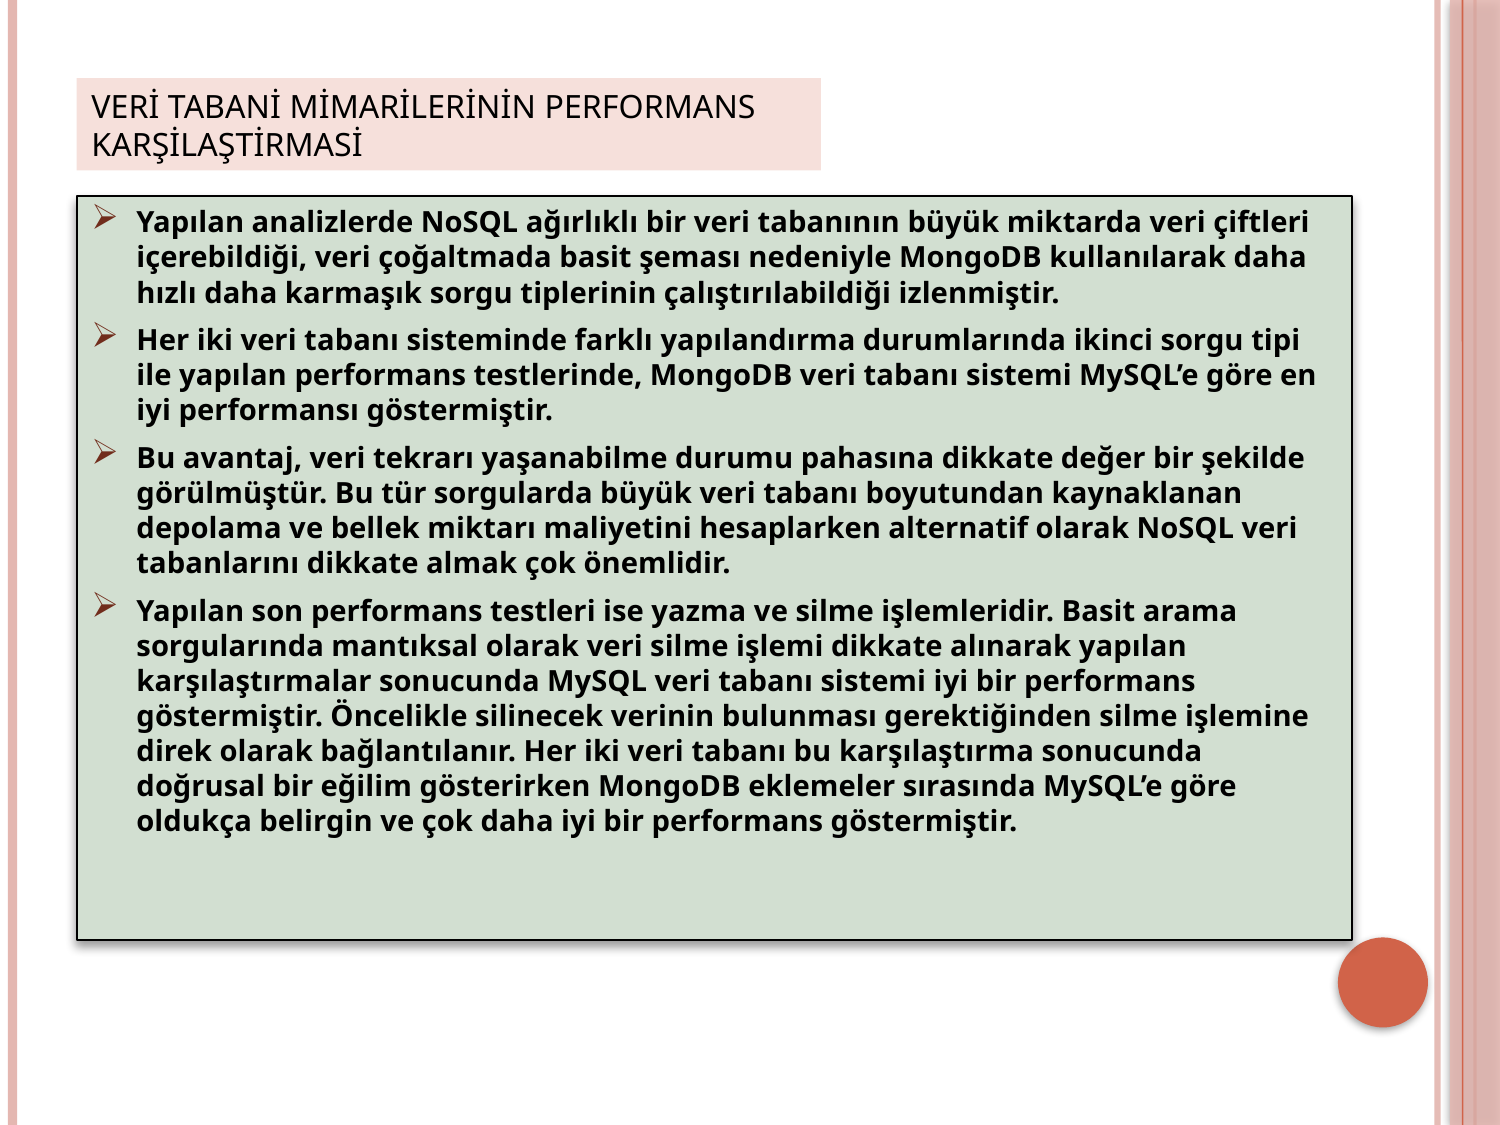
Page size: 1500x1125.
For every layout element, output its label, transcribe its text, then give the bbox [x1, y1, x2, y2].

list Yapılan analizlerde NoSQL ağırlıklı bir veri tabanının büyük miktarda veri çiftleri içerebildiği, veri çoğaltmada basit şeması nedeniyle MongoDB kullanılarak daha hızlı daha karmaşık sorgu tiplerinin çalıştırılabildiği izlenmiştir. Her iki veri tabanı sisteminde farklı yapılandırma durumlarında ikinci sorgu tipi ile yapılan performans testlerinde, MongoDB veri tabanı sistemi MySQL’e göre en iyi performansı göstermiştir. Bu avantaj, veri tekrarı yaşanabilme durumu pahasına dikkate değer bir şekilde görülmüştür. Bu tür sorgularda büyük veri tabanı boyutundan kaynaklanan depolama ve bellek miktarı maliyetini hesaplarken alternatif olarak NoSQL veri tabanlarını dikkate almak çok önemlidir. Yapılan son performans testleri ise yazma ve silme işlemleridir. Basit arama sorgularında mantıksal olarak veri silme işlemi dikkate alınarak yapılan karşılaştırmalar sonucunda MySQL veri tabanı sistemi iyi bir performans göstermiştir. Öncelikle silinecek verinin bulunması gerektiğinden silme işlemine direk olarak bağlantılanır. Her iki veri tabanı bu karşılaştırma sonucunda doğrusal bir eğilim gösterirken MongoDB eklemeler sırasında MySQL’e göre oldukça belirgin ve çok daha iyi bir performans göstermiştir. [76, 195, 1353, 941]
title Veri tabani mimarilerinin performans karşilaştirmasi [76, 78, 821, 171]
